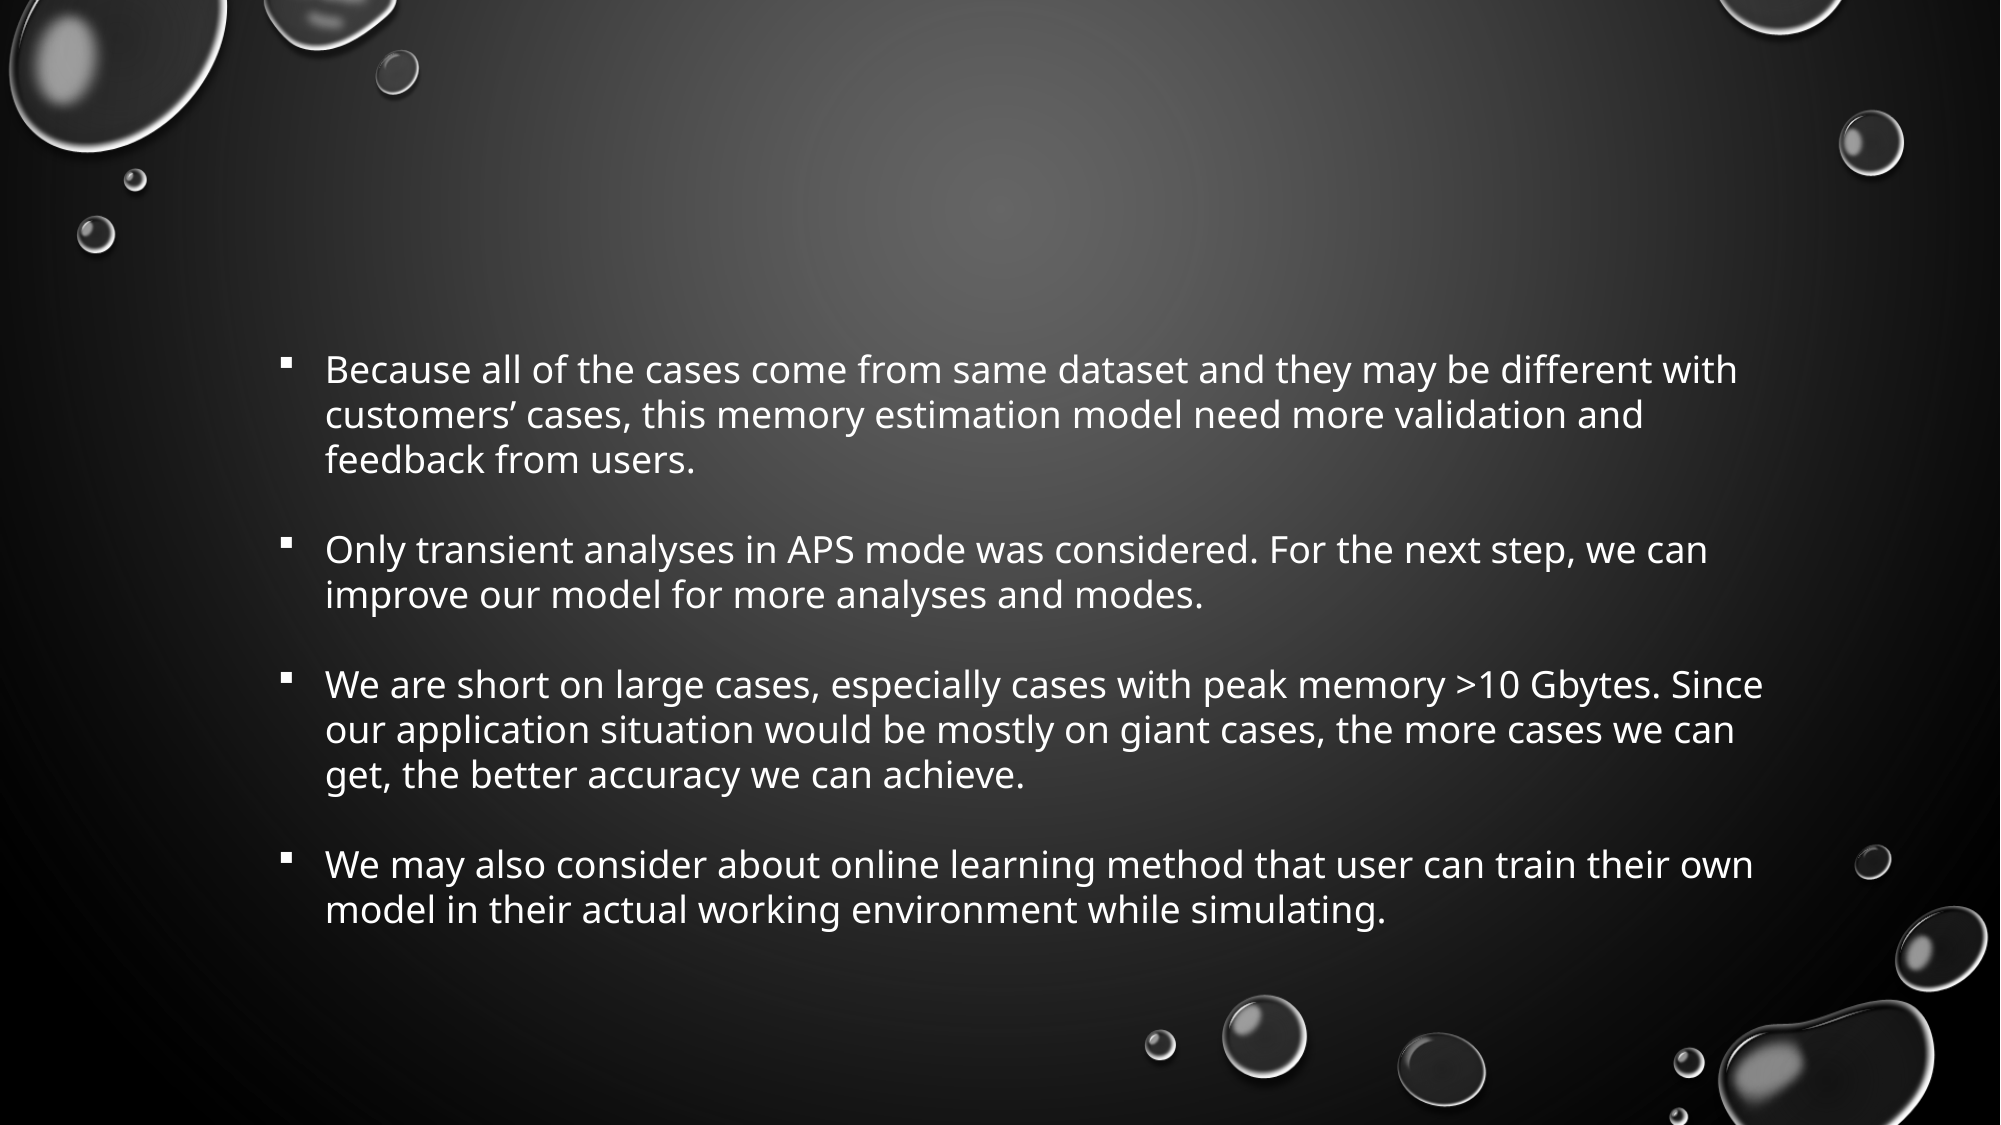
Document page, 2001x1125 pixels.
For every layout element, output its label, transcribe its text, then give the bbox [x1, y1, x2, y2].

picture [0, 0, 2000, 1125]
text_box Because all of the cases come from same dataset and they may be different with customers’ cases, this memory estimation model need more validation and feedback from users. Only transient analyses in APS mode was considered. For the next step, we can improve our model for more analyses and modes. We are short on large cases, especially cases with peak memory >10 Gbytes. Since our application situation would be mostly on giant cases, the more cases we can get, the better accuracy we can achieve. We may also consider about online learning method that user can train their own model in their actual working environment while simulating. [263, 338, 1794, 938]
